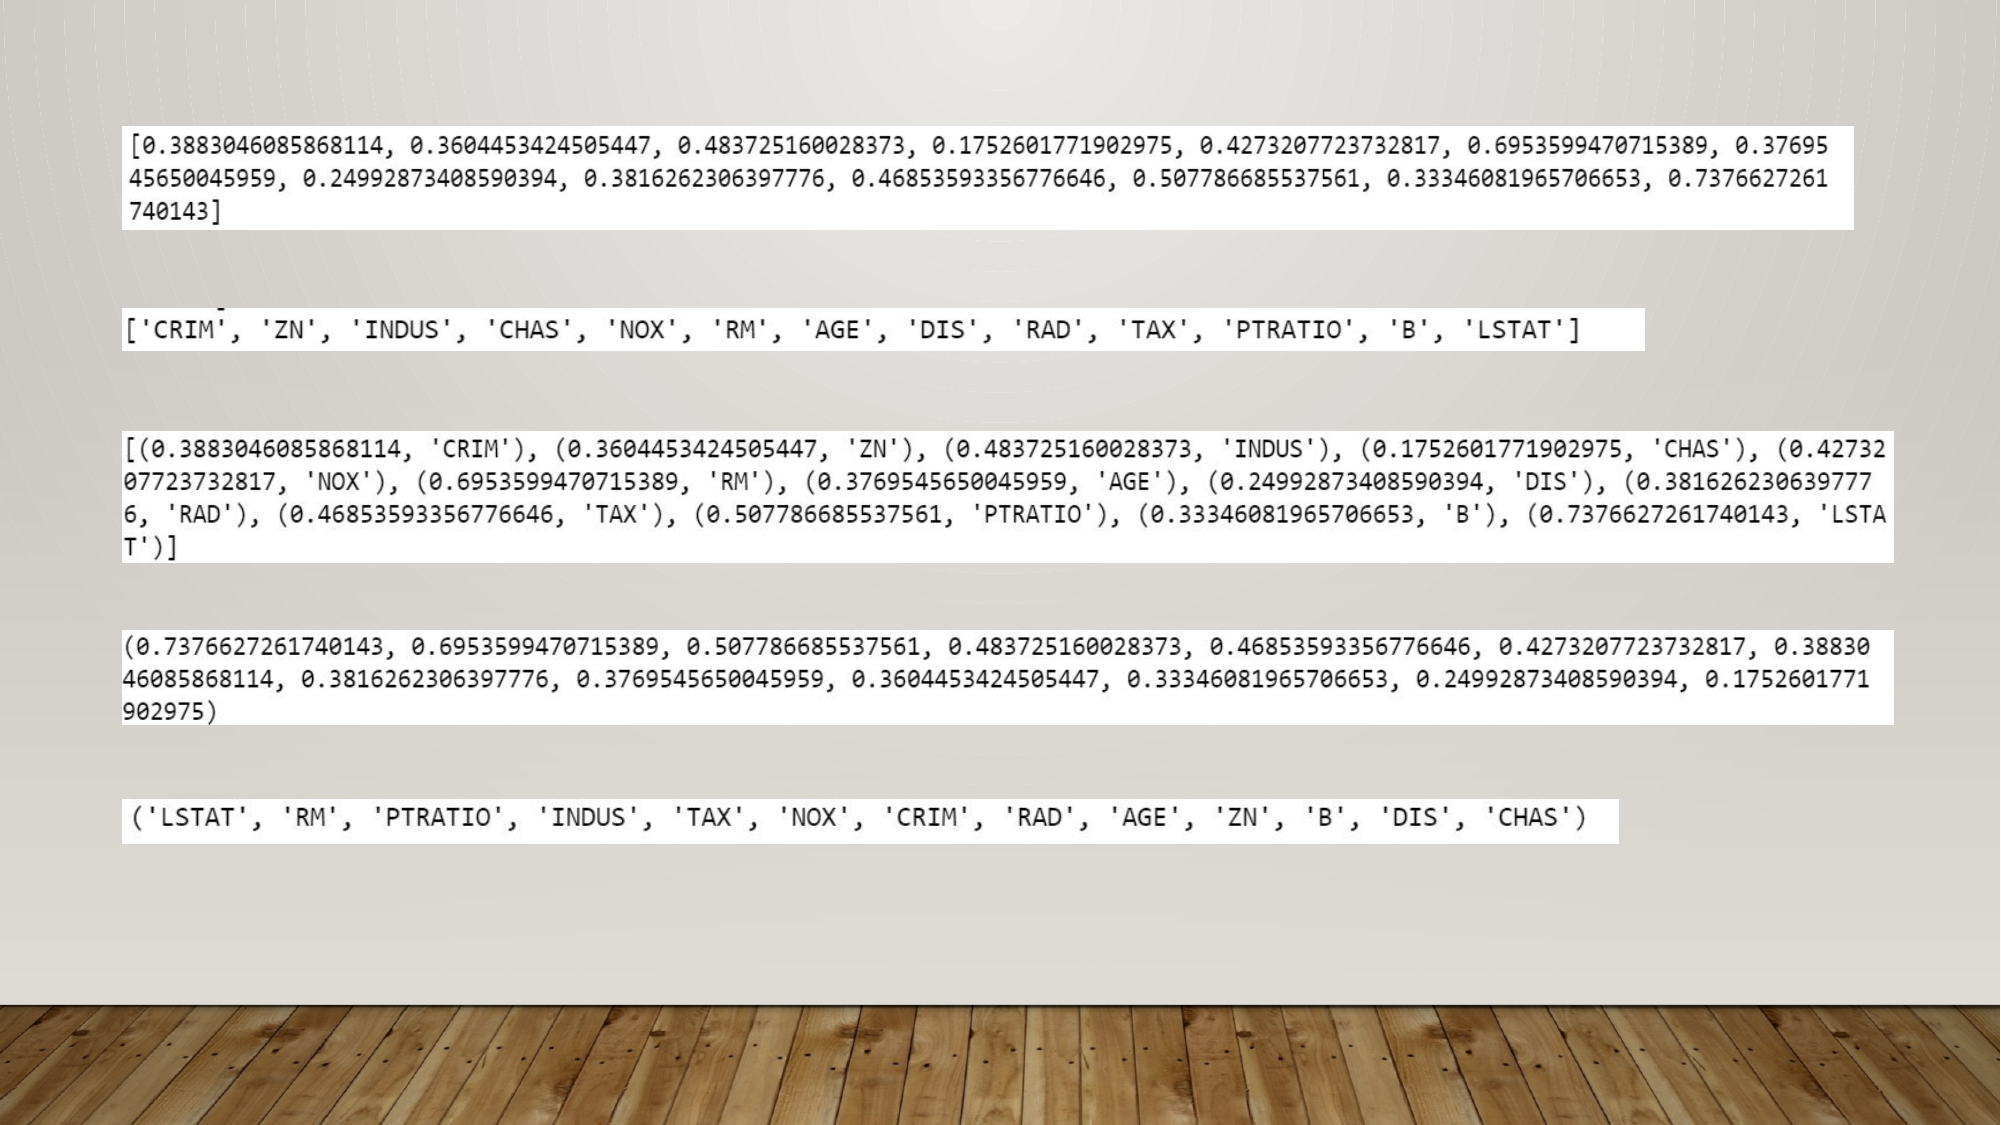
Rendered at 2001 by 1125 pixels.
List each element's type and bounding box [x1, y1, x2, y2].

picture [0, 1005, 2000, 1125]
picture [122, 431, 1894, 563]
picture [122, 307, 1646, 351]
picture [122, 799, 1619, 844]
picture [122, 629, 1894, 726]
picture [122, 126, 1855, 230]
